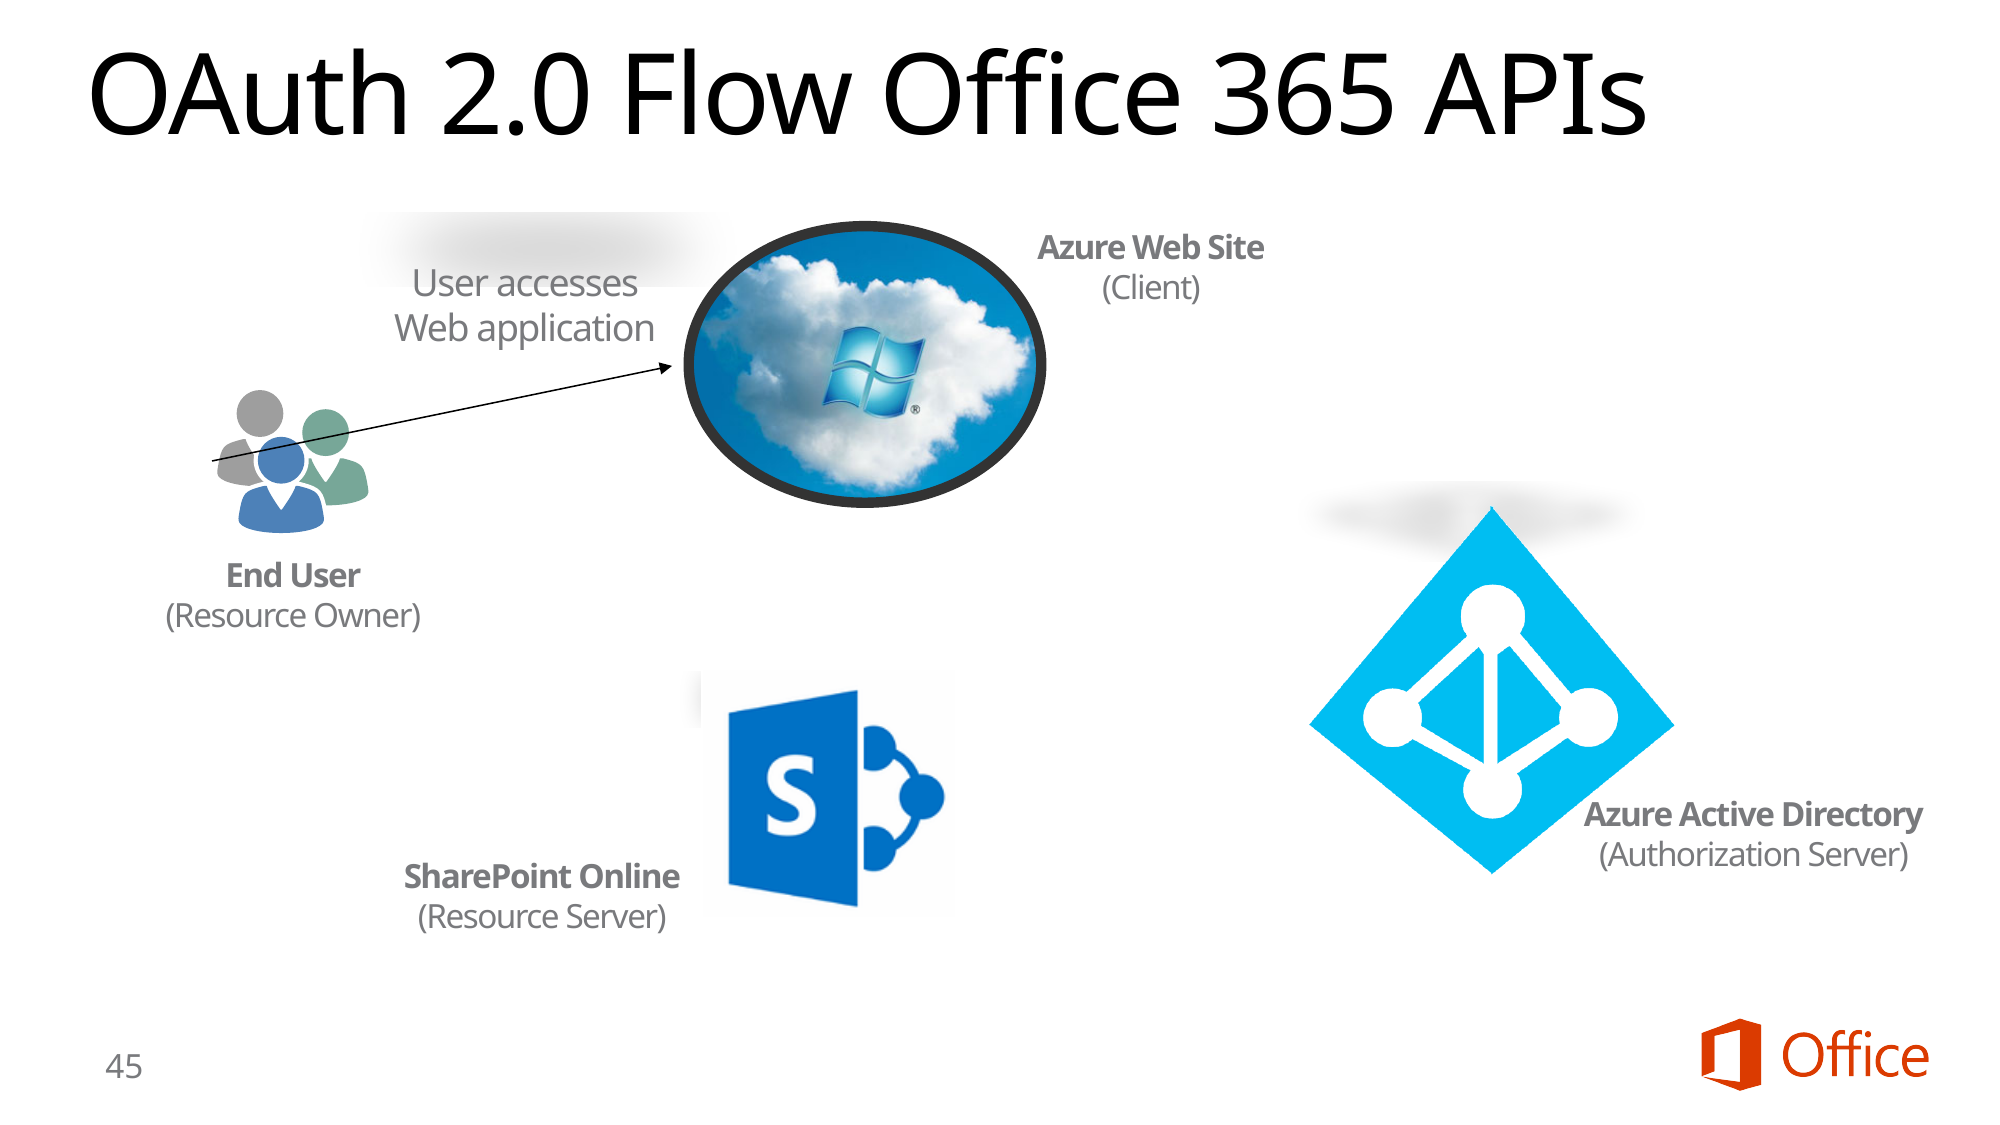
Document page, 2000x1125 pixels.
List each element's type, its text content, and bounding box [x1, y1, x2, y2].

text_box Azure Active Directory (Authorization Server) [1677, 793, 1925, 874]
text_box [374, 365, 673, 462]
picture [701, 670, 956, 917]
title OAuth 2.0 Flow Office 365 APIs [85, 37, 1914, 161]
text_box End User (Resource Owner) [165, 554, 422, 634]
picture [688, 225, 1042, 503]
picture [1670, 987, 1960, 1122]
slide_number 45 [85, 1049, 178, 1086]
text_box Azure Web Site (Client) [1042, 226, 1266, 307]
picture [211, 383, 376, 539]
text_box SharePoint Online (Resource Server) [403, 854, 682, 935]
picture [1306, 504, 1677, 875]
text_box User accesses Web application [394, 258, 657, 349]
